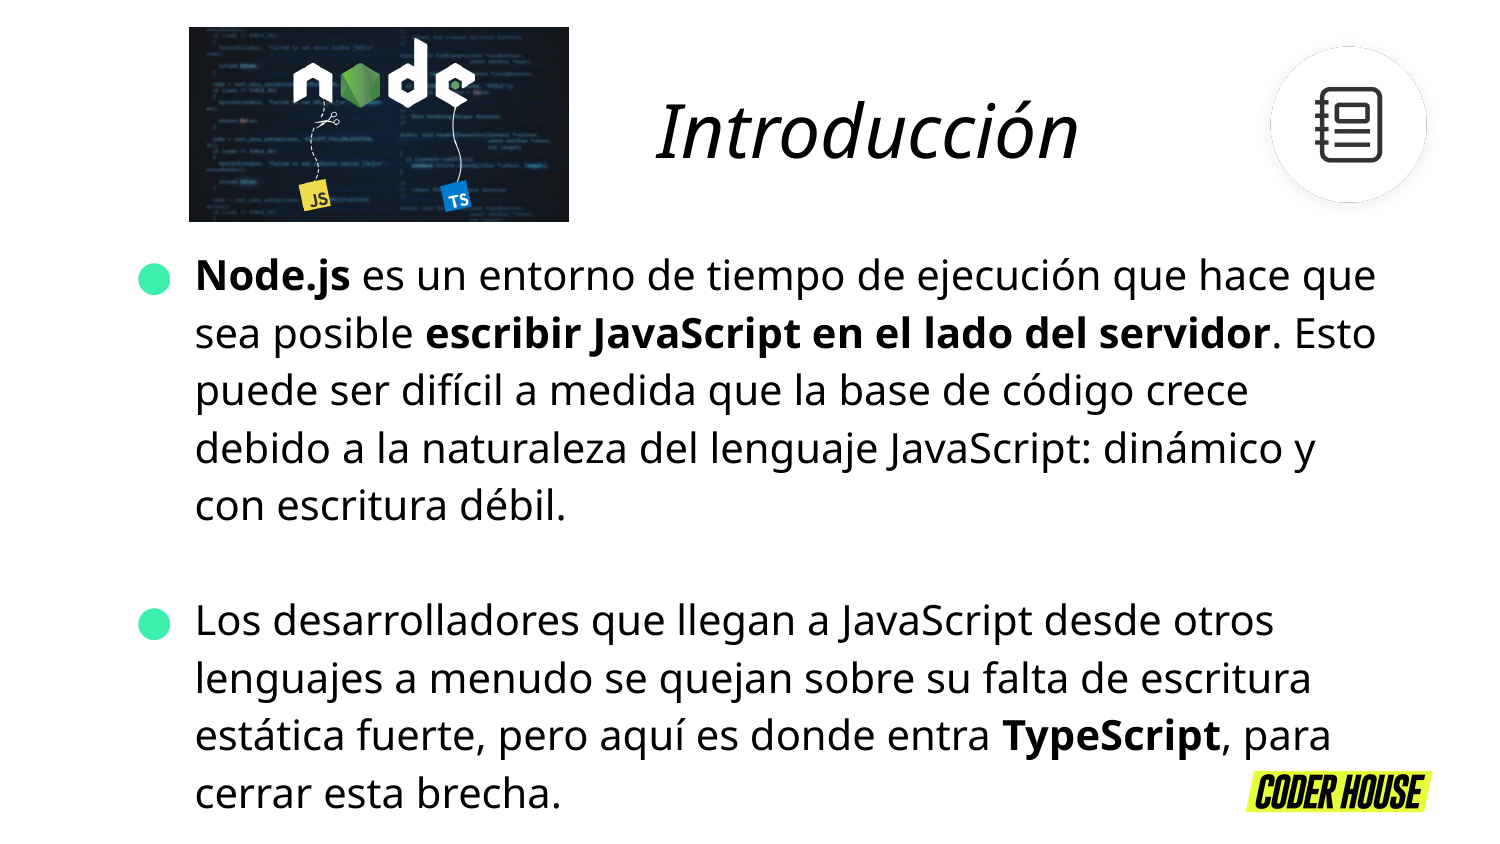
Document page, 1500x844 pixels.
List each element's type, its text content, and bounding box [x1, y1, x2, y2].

text_box Node.js es un entorno de tiempo de ejecución que hace que sea posible escribir JavaScript en el lado del servidor. Esto puede ser difícil a medida que la base de código crece debido a la naturaleza del lenguaje JavaScript: dinámico y con escritura débil. Los desarrolladores que llegan a JavaScript desde otros lenguajes a menudo se quejan sobre su falta de escritura estática fuerte, pero aquí es donde entra TypeScript, para cerrar esta brecha. [104, 226, 1401, 796]
text_box Introducción [573, 68, 1171, 189]
picture [188, 27, 569, 223]
picture [1251, 27, 1447, 223]
picture [1241, 764, 1437, 819]
